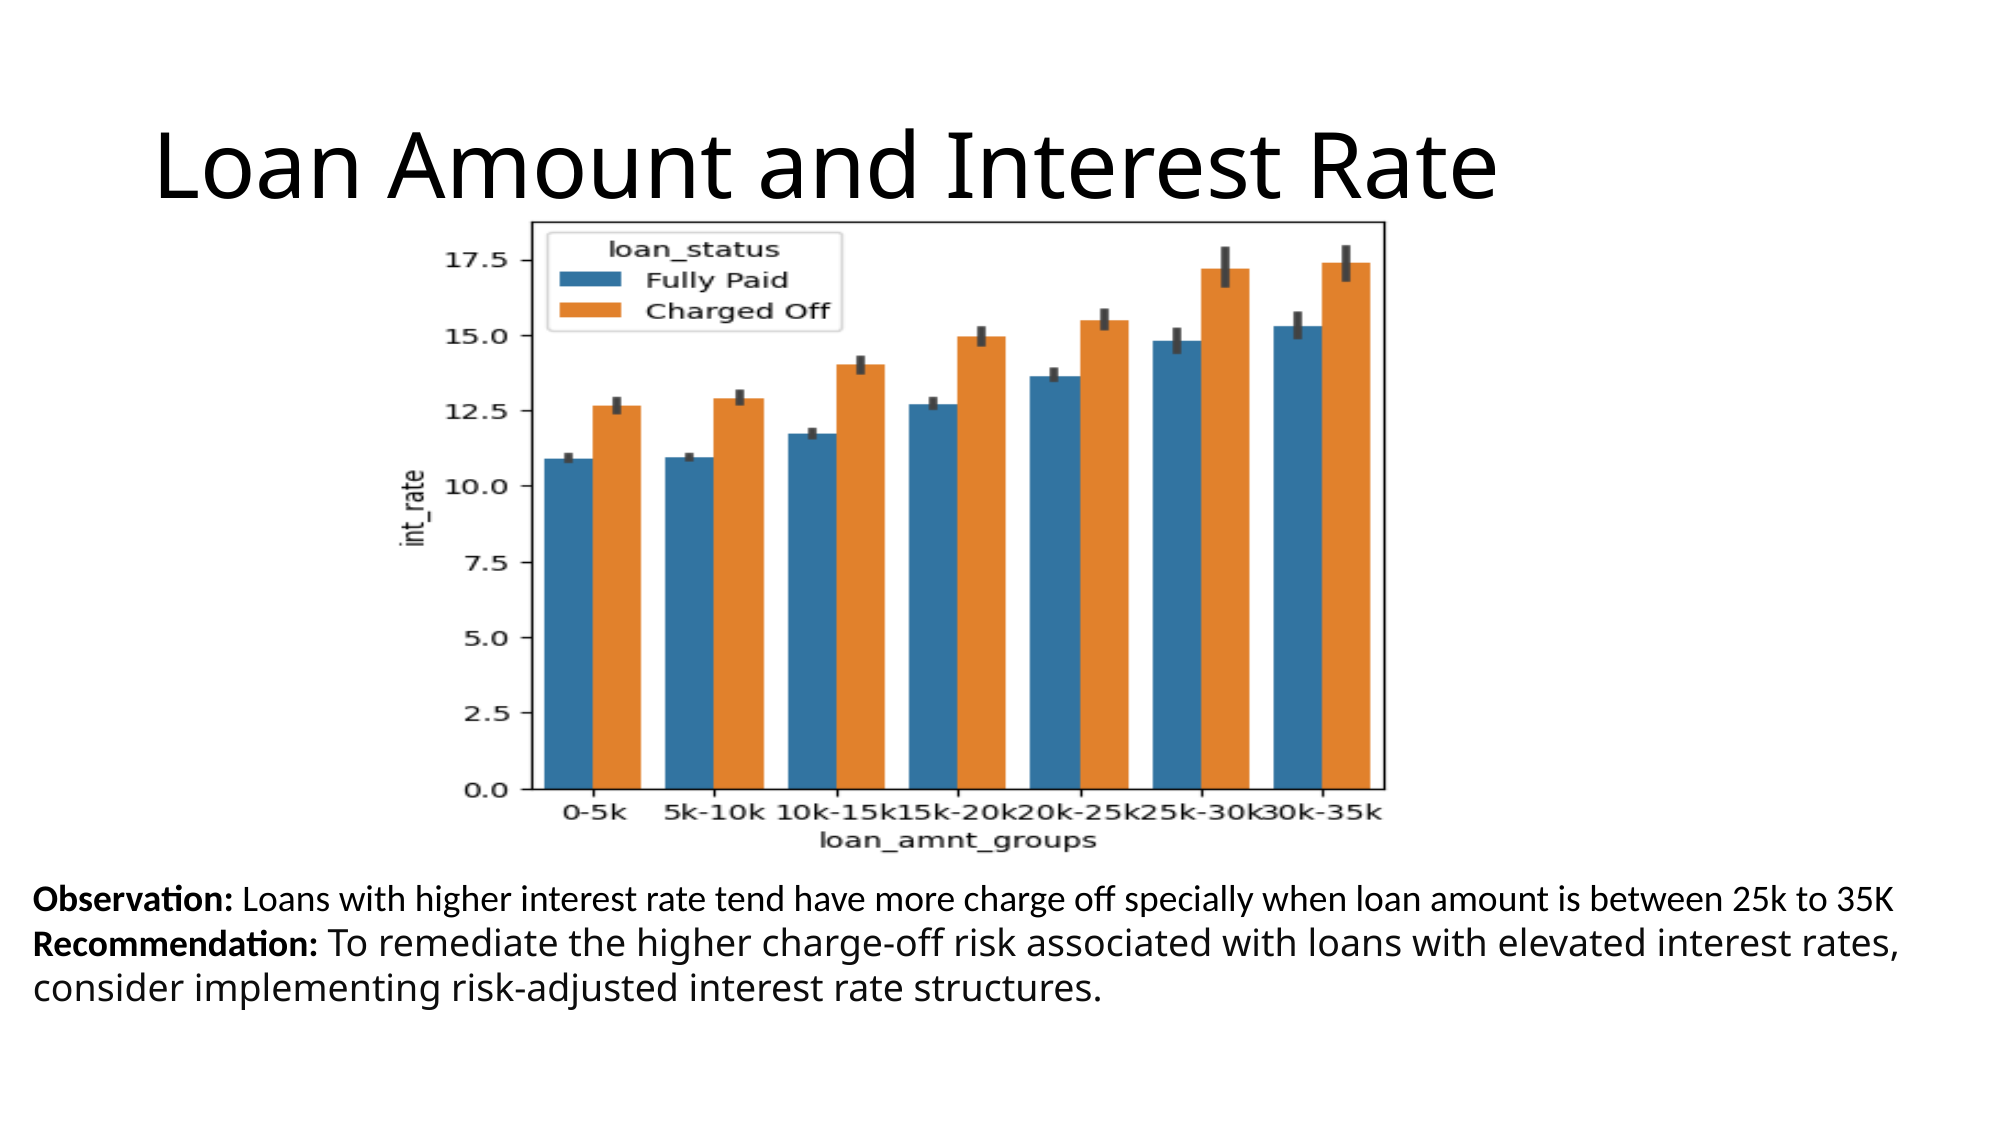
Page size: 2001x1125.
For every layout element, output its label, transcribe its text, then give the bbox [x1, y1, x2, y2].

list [378, 207, 1407, 868]
title Loan Amount and Interest Rate [137, 59, 1863, 278]
text_box Observation: Loans with higher interest rate tend have more charge off specially when loan amount is between 25k to 35K Recommendation: To remediate the higher charge-off risk associated with loans with elevated interest rates, consider implementing risk-adjusted interest rate structures. [18, 867, 1927, 1017]
